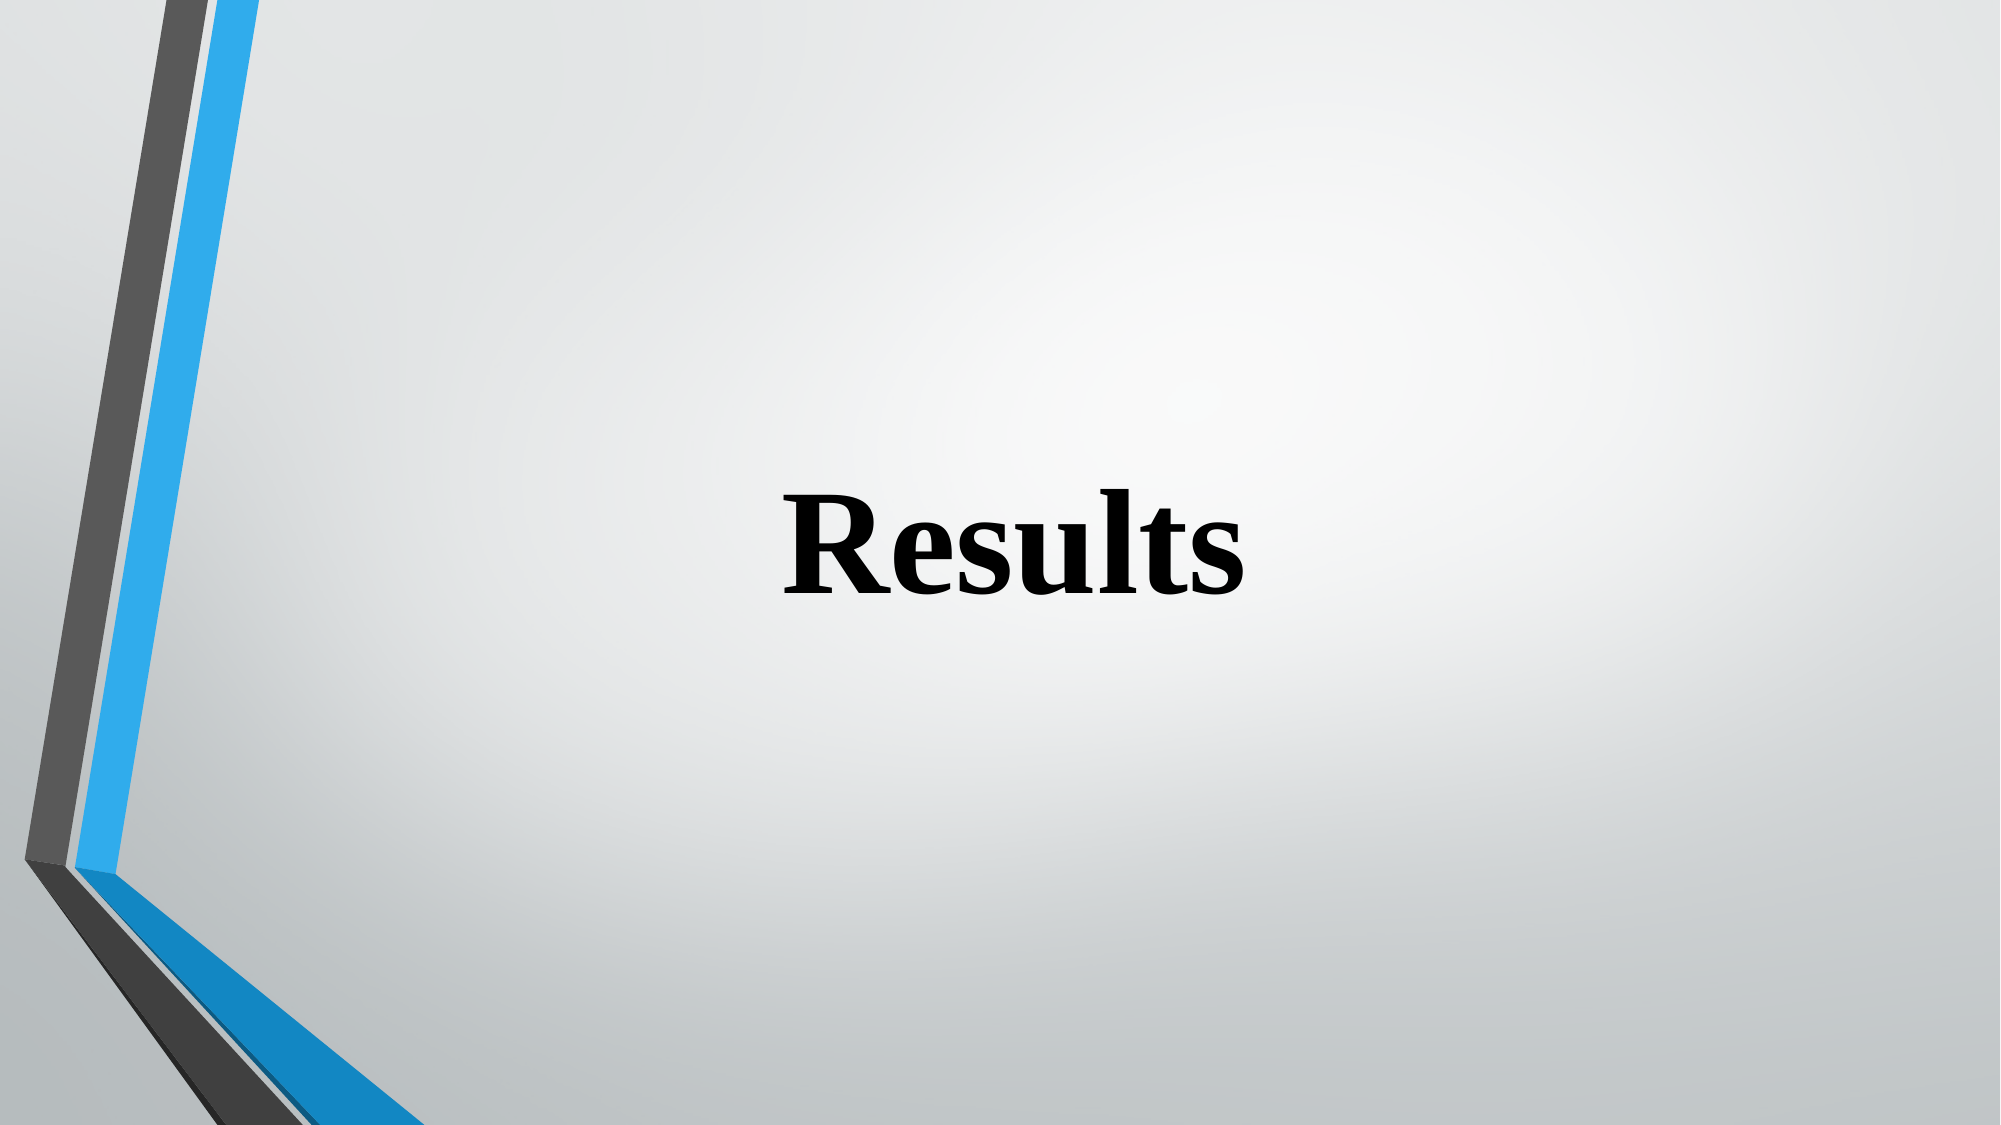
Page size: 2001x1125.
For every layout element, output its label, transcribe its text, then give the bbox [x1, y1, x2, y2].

title Results [192, 389, 1836, 678]
